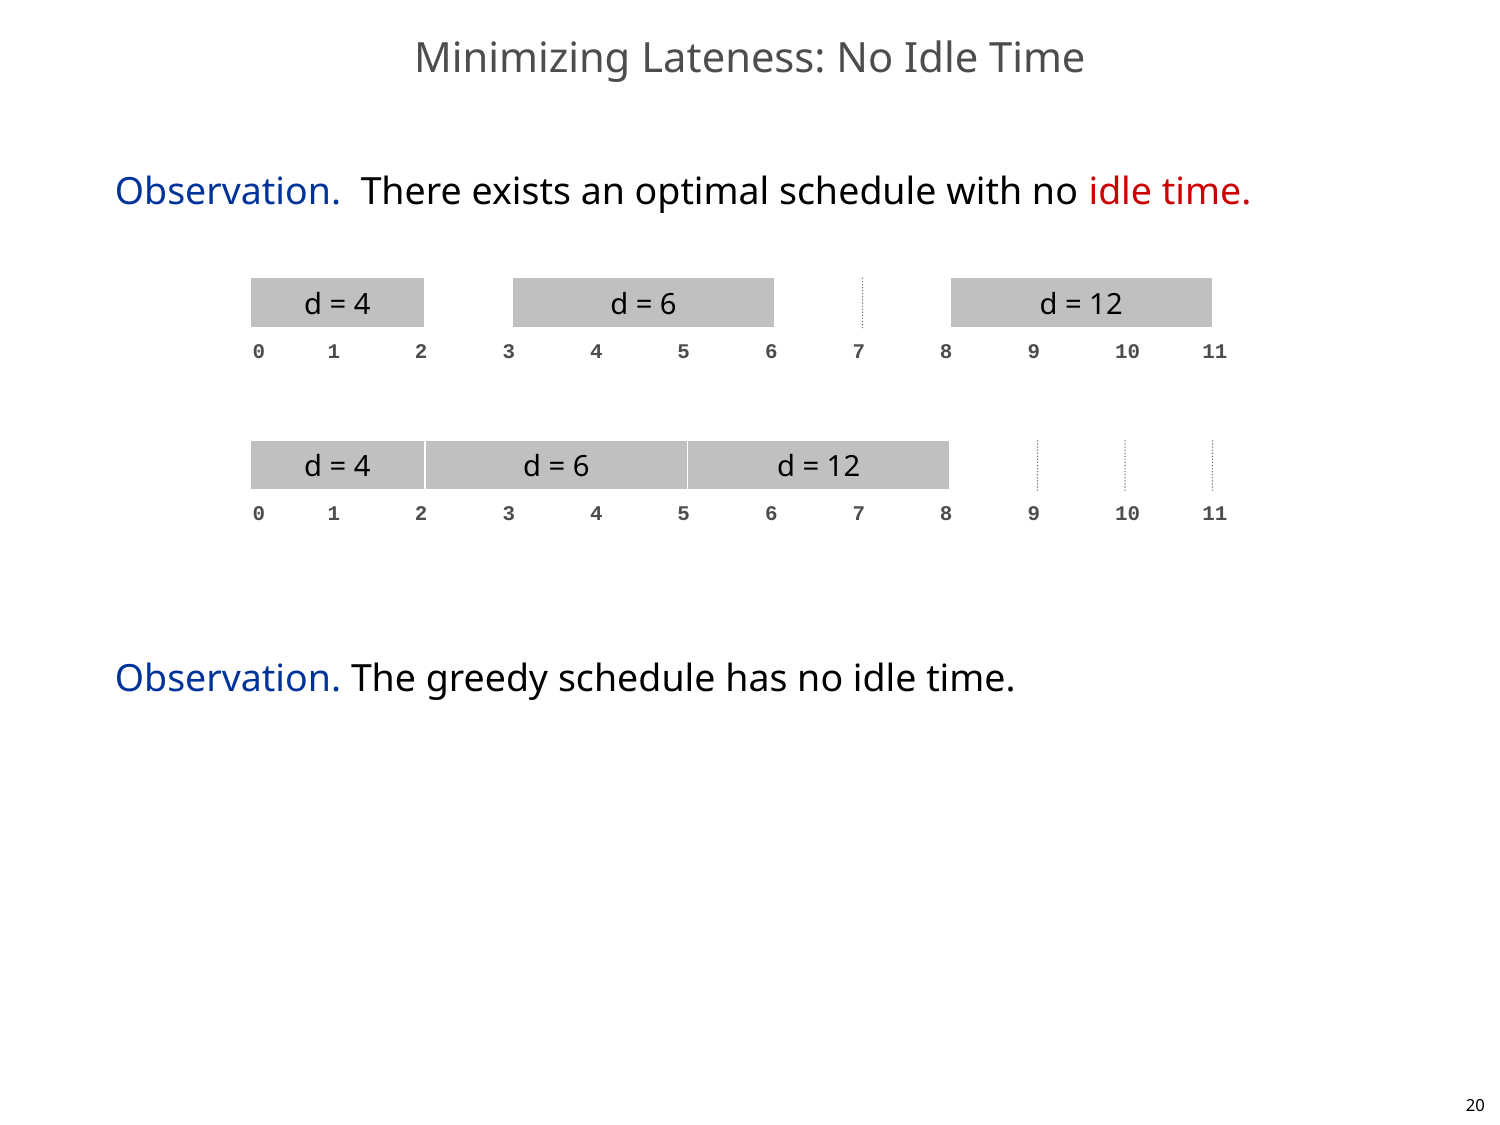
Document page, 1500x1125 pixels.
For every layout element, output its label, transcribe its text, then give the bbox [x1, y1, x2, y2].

text_box 9 [1012, 329, 1088, 370]
text_box d = 4 [249, 277, 425, 328]
text_box 3 [487, 492, 563, 533]
text_box 4 [574, 329, 650, 370]
text_box 1 [312, 492, 388, 533]
text_box 0 [237, 492, 312, 533]
text_box 5 [662, 329, 738, 370]
text_box d = 12 [687, 440, 950, 491]
text_box 6 [749, 329, 825, 370]
text_box 8 [924, 492, 1000, 533]
text_box 10 [1099, 329, 1175, 370]
text_box 10 [1099, 492, 1175, 533]
slide_number 20 [1187, 1087, 1500, 1125]
text_box 1 [312, 329, 388, 370]
text_box 6 [749, 492, 825, 533]
title Minimizing Lateness: No Idle Time [0, 24, 1500, 100]
text_box 0 [237, 329, 312, 370]
text_box d = 4 [249, 440, 425, 491]
text_box 11 [1187, 492, 1263, 533]
text_box d = 6 [512, 277, 775, 328]
text_box 8 [924, 329, 1000, 370]
text_box 7 [837, 492, 913, 533]
list Observation. There exists an optimal schedule with no idle time. Observation. The greedy schedule has no idle time. [99, 149, 1388, 1038]
text_box 2 [399, 329, 475, 370]
text_box d = 12 [950, 277, 1213, 328]
text_box 2 [399, 492, 475, 533]
text_box 4 [574, 492, 650, 533]
text_box 7 [837, 329, 913, 370]
text_box 3 [487, 329, 563, 370]
text_box 9 [1012, 492, 1088, 533]
text_box d = 6 [425, 440, 687, 491]
text_box 11 [1187, 329, 1263, 370]
text_box 5 [662, 492, 738, 533]
